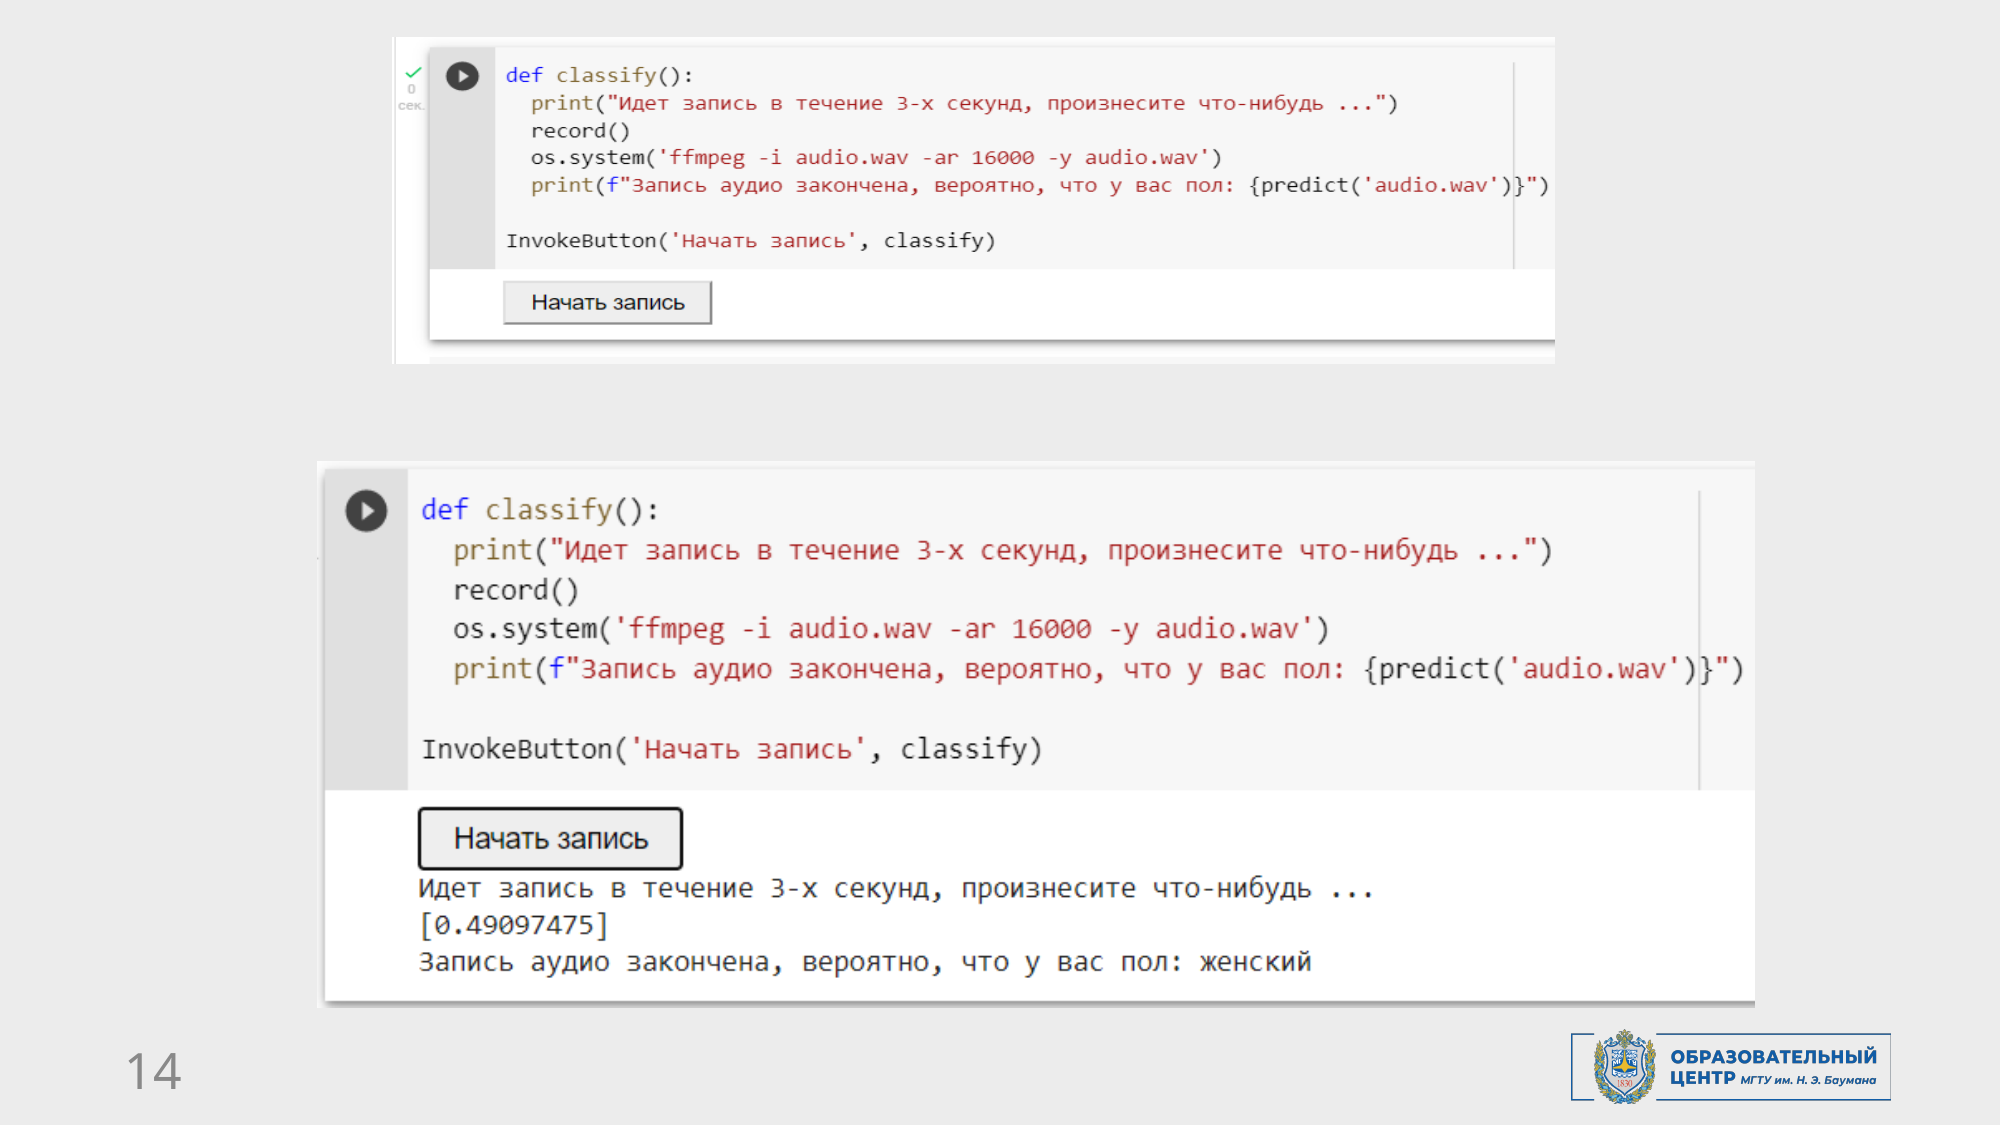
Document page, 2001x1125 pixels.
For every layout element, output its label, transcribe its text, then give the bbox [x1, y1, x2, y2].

picture [391, 36, 1555, 365]
picture [316, 460, 1755, 1008]
picture [1571, 1029, 1891, 1104]
slide_number 14 [109, 1043, 248, 1104]
